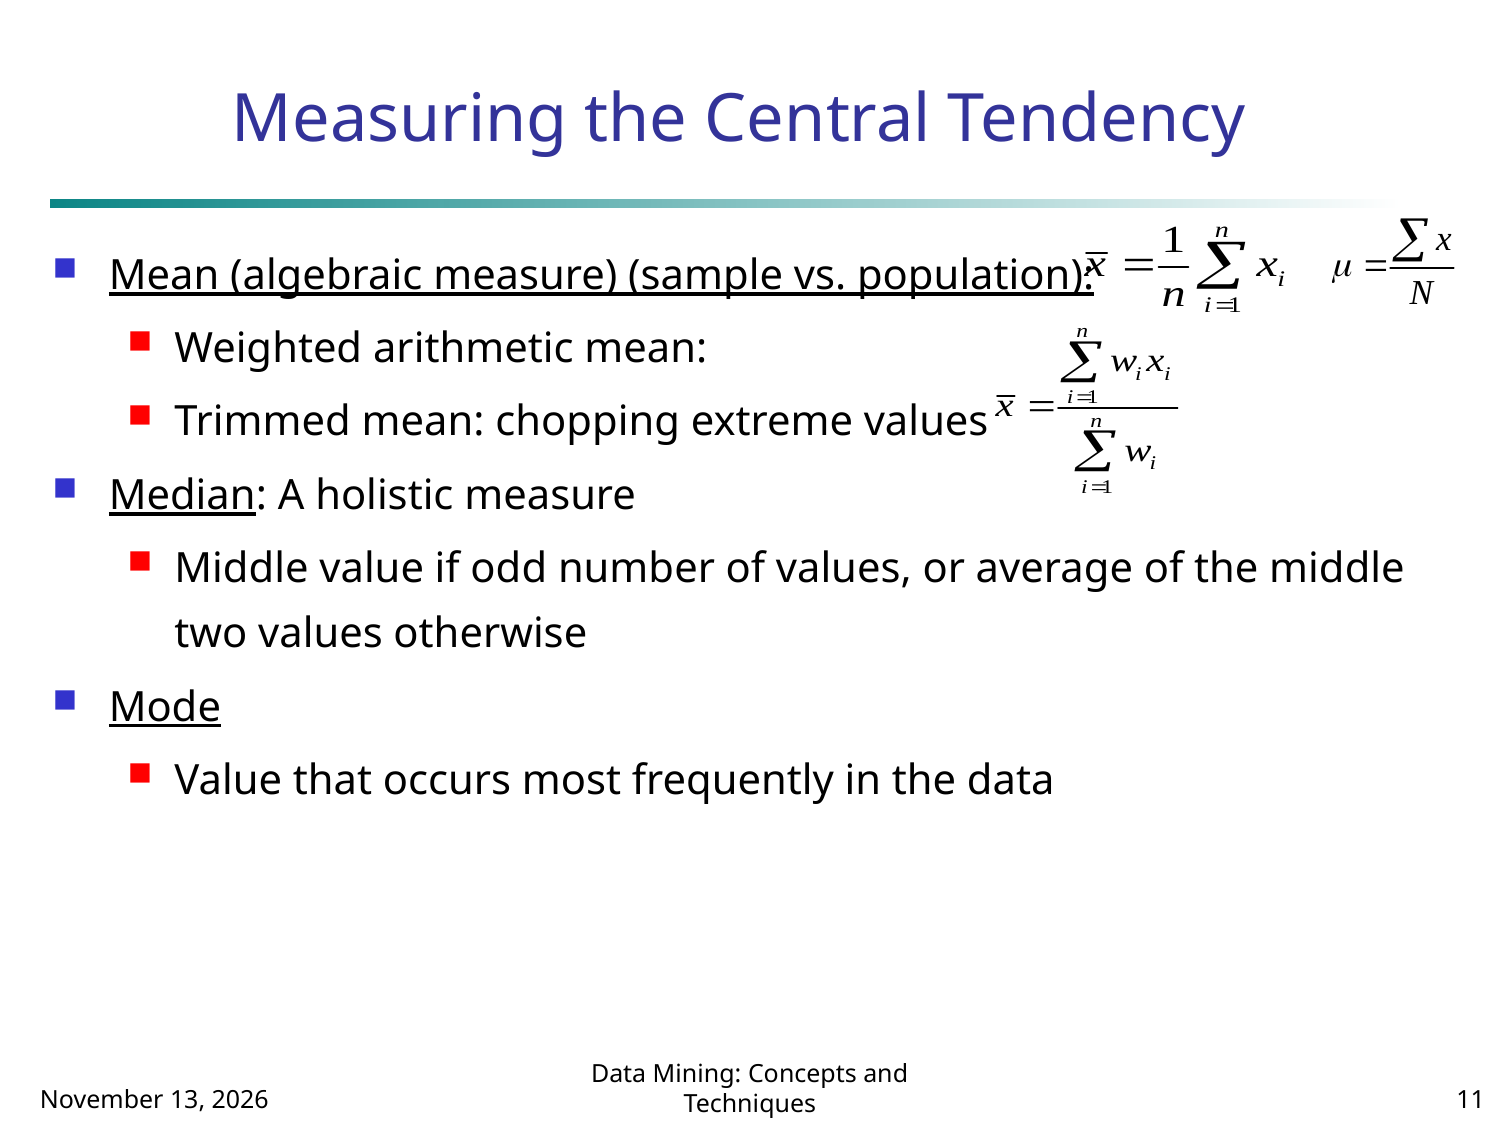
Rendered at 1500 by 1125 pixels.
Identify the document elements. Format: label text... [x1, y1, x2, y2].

title Measuring the Central Tendency [99, 62, 1379, 163]
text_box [987, 316, 1188, 501]
footer Data Mining: Concepts and Techniques [512, 1062, 988, 1125]
list Mean (algebraic measure) (sample vs. population): Weighted arithmetic mean: Trimmed mean: chopping extreme values Median: A holistic measure Middle value if odd number of values, or average of the middle two values otherwise Mode Value that occurs most frequently in the data [37, 224, 1438, 1051]
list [1324, 212, 1463, 313]
slide_number 11 [1187, 1062, 1500, 1125]
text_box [1074, 212, 1301, 322]
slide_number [24, 1062, 338, 1125]
